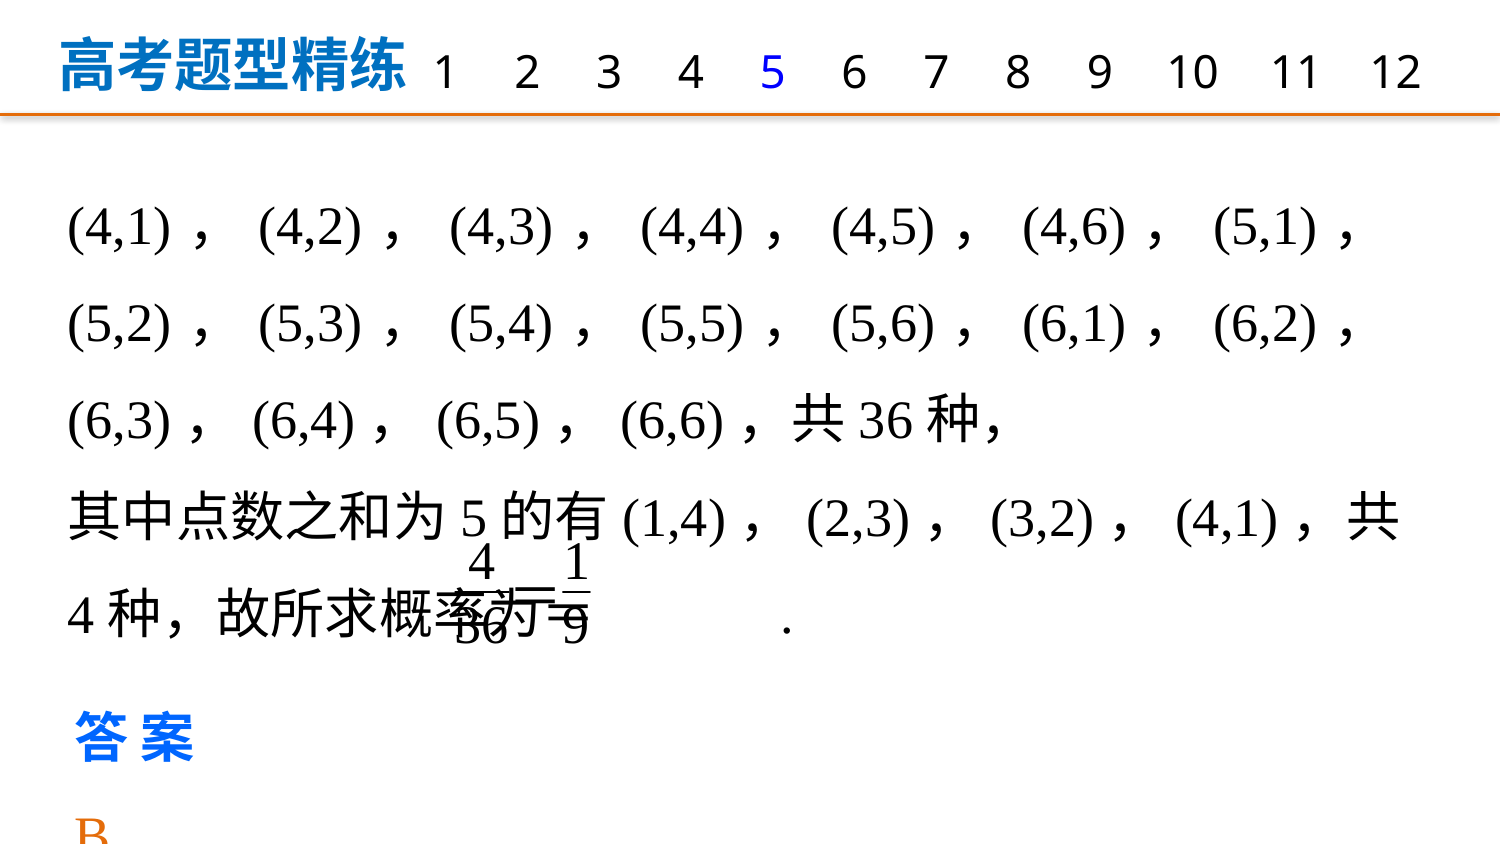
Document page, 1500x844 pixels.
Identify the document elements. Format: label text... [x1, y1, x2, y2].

text_box 高考题型精练 [43, 20, 423, 105]
text_box 10 [1147, 41, 1239, 106]
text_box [454, 527, 633, 679]
text_box 7 [901, 38, 972, 109]
text_box 8 [983, 38, 1053, 109]
text_box 1 [410, 38, 481, 109]
text_box 11 [1250, 41, 1342, 106]
text_box 5 [738, 38, 808, 109]
text_box 12 [1353, 38, 1438, 109]
text_box 3 [574, 38, 644, 109]
text_box 2 [492, 38, 563, 109]
text_box 答案 B [59, 663, 289, 776]
text_box 9 [1065, 38, 1135, 109]
text_box 6 [819, 38, 890, 109]
text_box 4 [656, 38, 726, 109]
text_box (4,1)，(4,2)，(4,3)，(4,4)，(4,5)，(4,6)，(5,1)，(5,2)，(5,3)，(5,4)，(5,5)，(5,6)，(6,1)，(6,2)，(6,3)，(6,4)，(6,5)，(6,6)，共36种， 其中点数之和为5的有(1,4)，(2,3)，(3,2)，(4,1)，共4种，故所求概率为＝ . [53, 150, 1416, 653]
